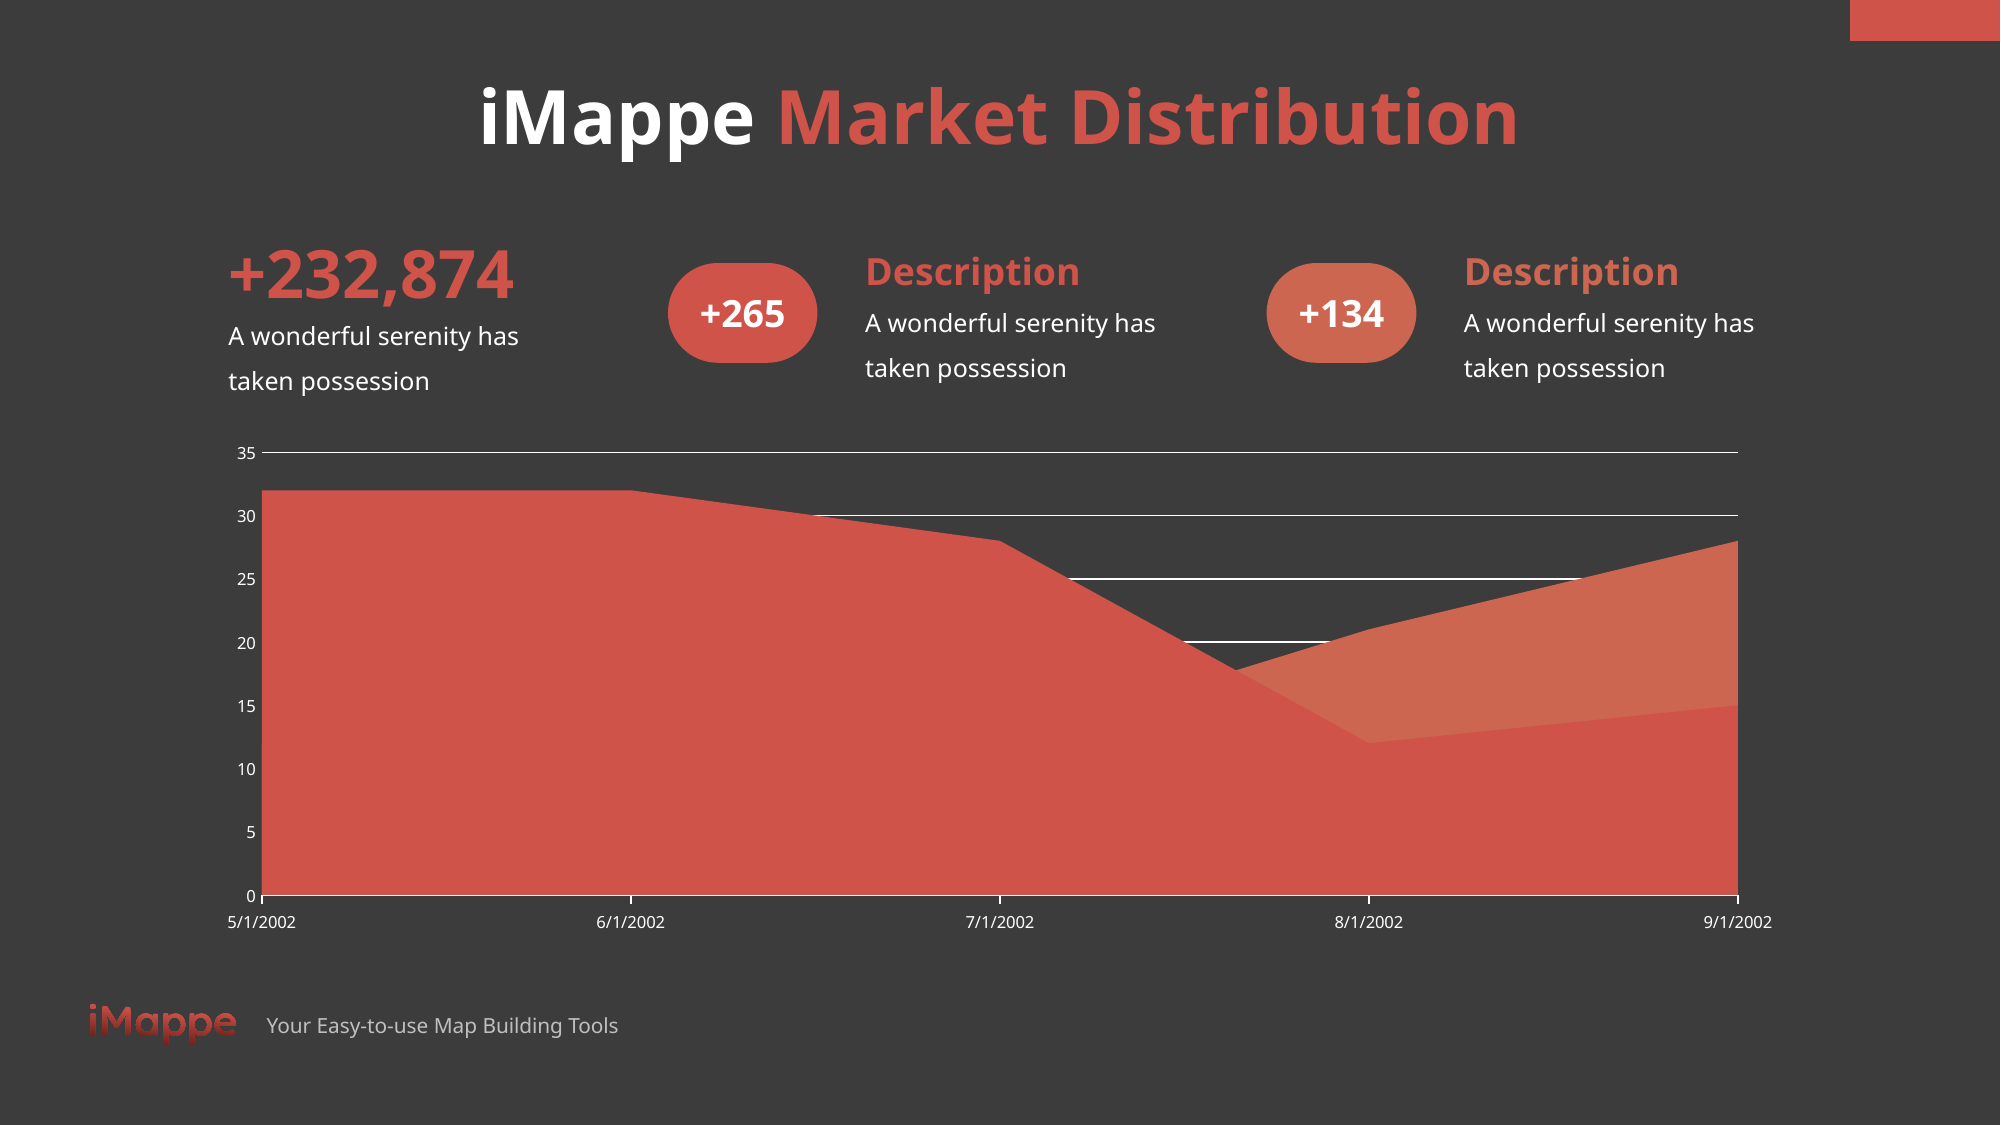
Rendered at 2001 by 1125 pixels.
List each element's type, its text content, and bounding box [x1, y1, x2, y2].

text_box Description [1449, 241, 1725, 301]
text_box [676, 343, 809, 364]
title iMappe Market Distribution [137, 66, 1863, 174]
text_box Description [850, 241, 1127, 301]
text_box [1276, 261, 1407, 282]
text_box Your Easy-to-use Map Building Tools [251, 1004, 769, 1045]
text_box [1850, 0, 2000, 41]
text_box A wonderful serenity has taken possession [1449, 285, 1787, 390]
chart [195, 430, 1805, 944]
text_box [1275, 343, 1408, 364]
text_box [90, 1003, 236, 1045]
text_box +265 [667, 282, 818, 343]
text_box A wonderful serenity has taken possession [850, 285, 1188, 390]
text_box +232,874 [213, 224, 607, 319]
text_box A wonderful serenity has taken possession [213, 298, 569, 403]
text_box +134 [1266, 282, 1417, 343]
text_box [677, 261, 808, 282]
